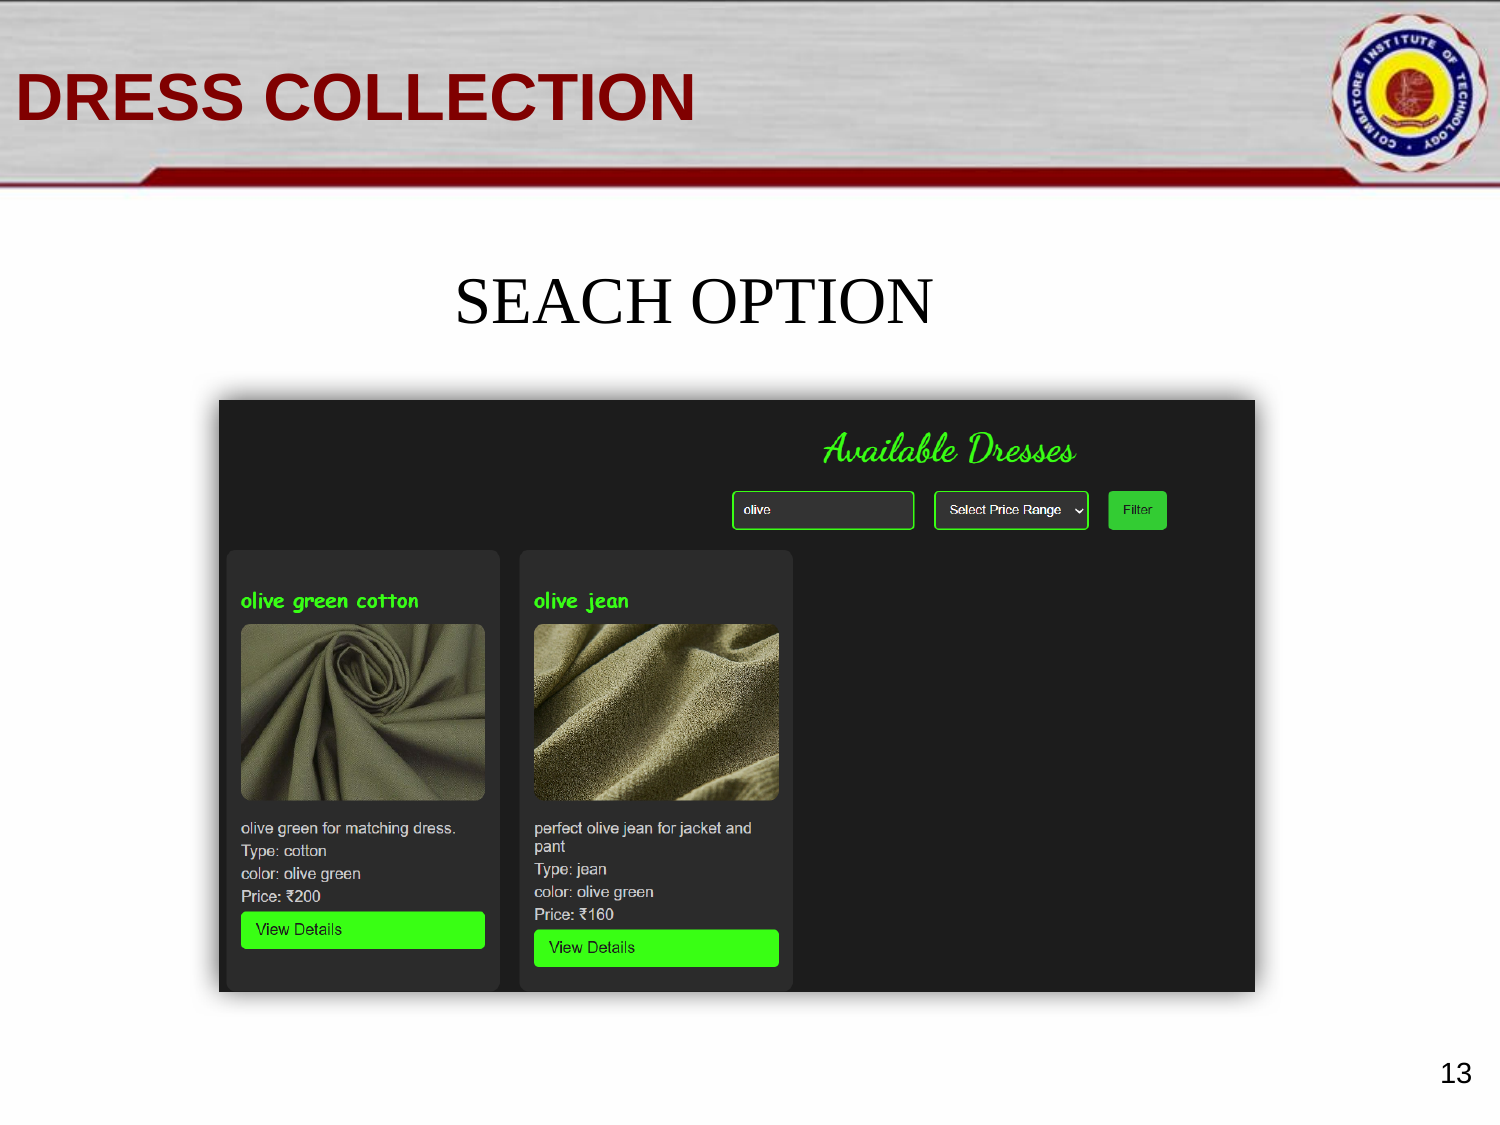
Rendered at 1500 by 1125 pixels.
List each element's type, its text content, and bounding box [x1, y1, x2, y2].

picture [0, 0, 1500, 1125]
text_box SEACH OPTION [440, 249, 1500, 345]
title DRESS COLLECTION [0, 0, 1313, 188]
slide_number 13 [1137, 1046, 1488, 1125]
